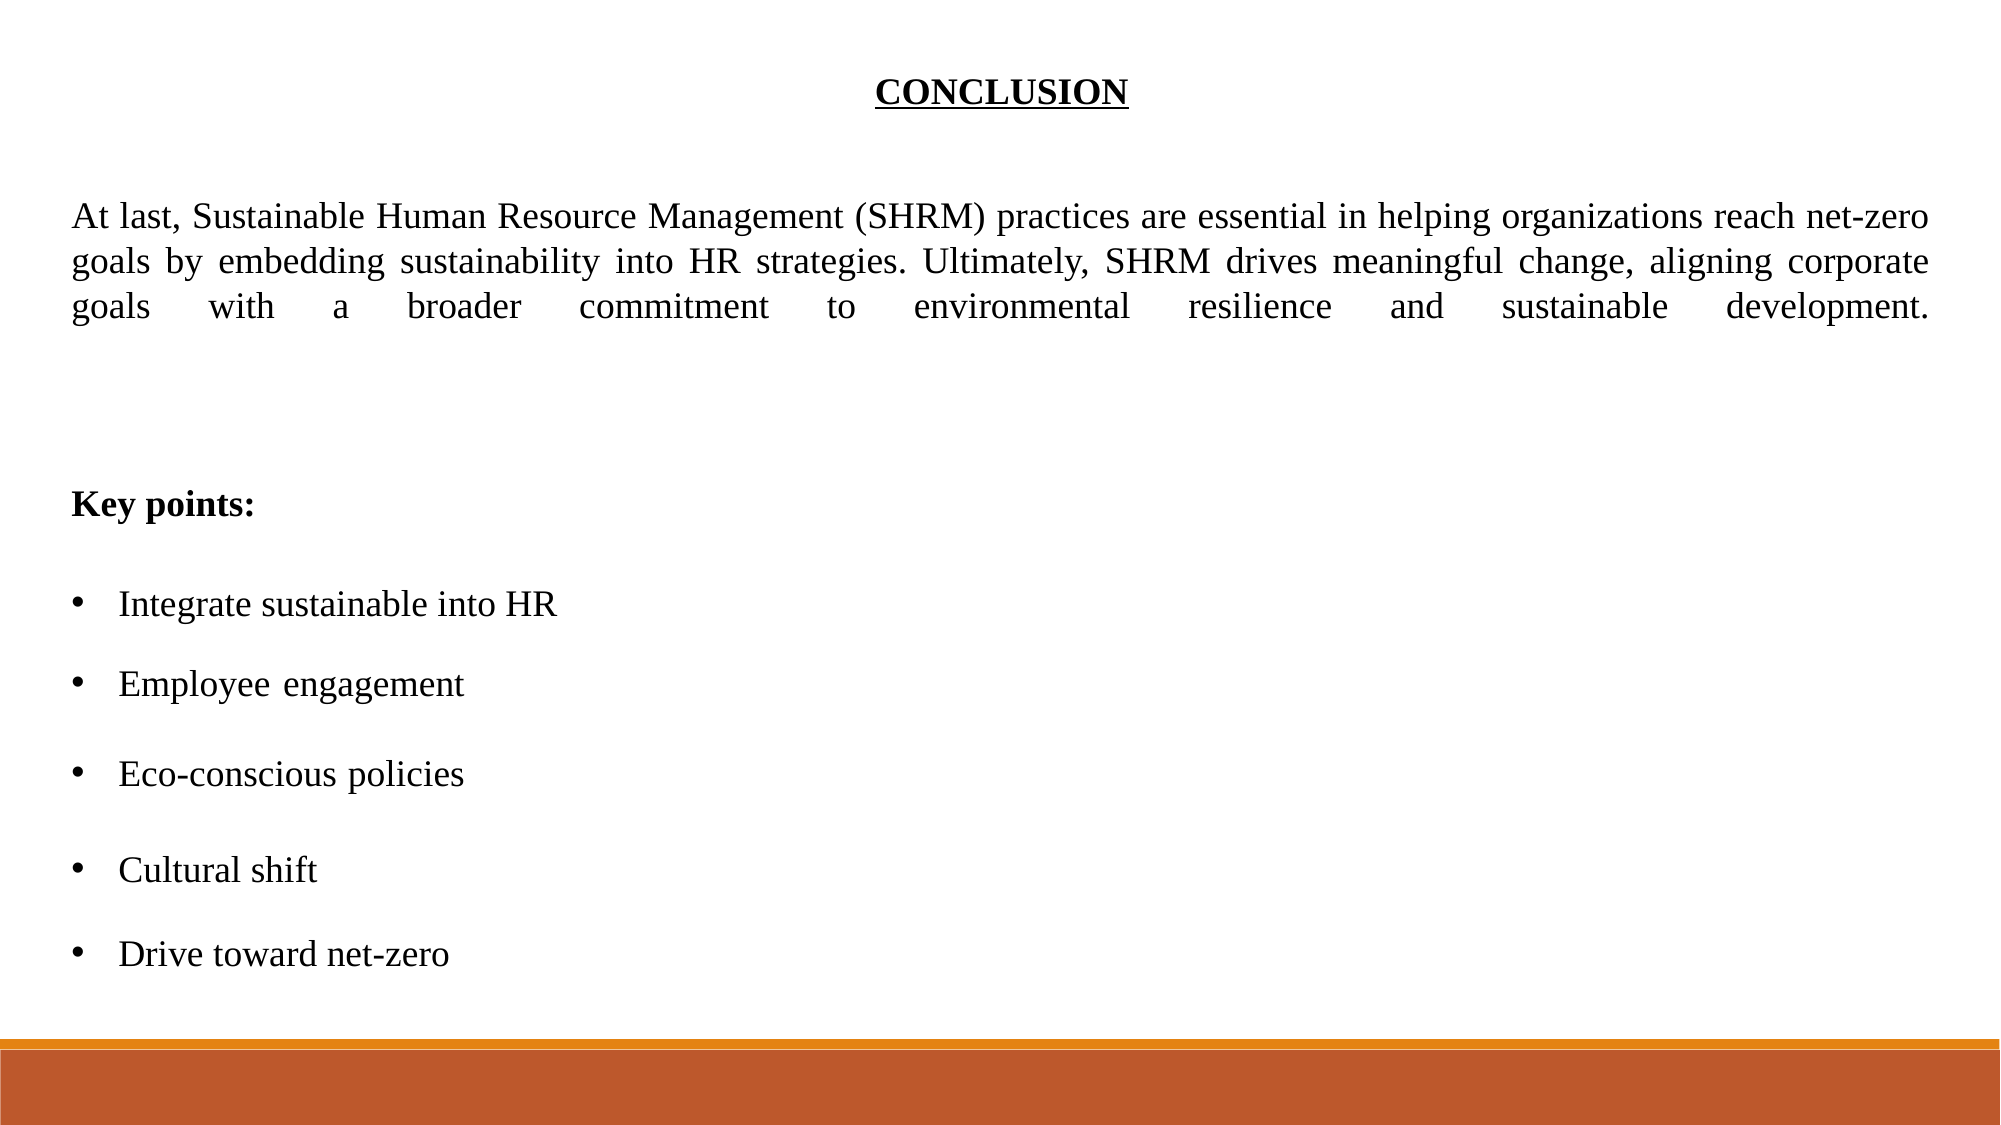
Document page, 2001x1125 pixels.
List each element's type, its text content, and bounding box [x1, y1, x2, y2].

text_box Key points: Employee engagement Eco-conscious policies Drive toward net-zero [56, 898, 480, 982]
text_box CONCLUSION [56, 59, 1947, 120]
text_box Integrate sustainable into HR [56, 571, 604, 632]
text_box Key points: Employee engagement Eco-conscious policies Drive toward net-zero [56, 471, 480, 571]
text_box Key points: Employee engagement Eco-conscious policies Drive toward net-zero [56, 632, 480, 837]
text_box At last, Sustainable Human Resource Management (SHRM) practices are essential in helping organizations reach net-zero goals by embedding sustainability into HR strategies. Ultimately, SHRM drives meaningful change, aligning corporate goals with a broader commitment to environmental resilience and sustainable development. [56, 183, 1947, 379]
text_box Cultural shift [56, 837, 517, 898]
